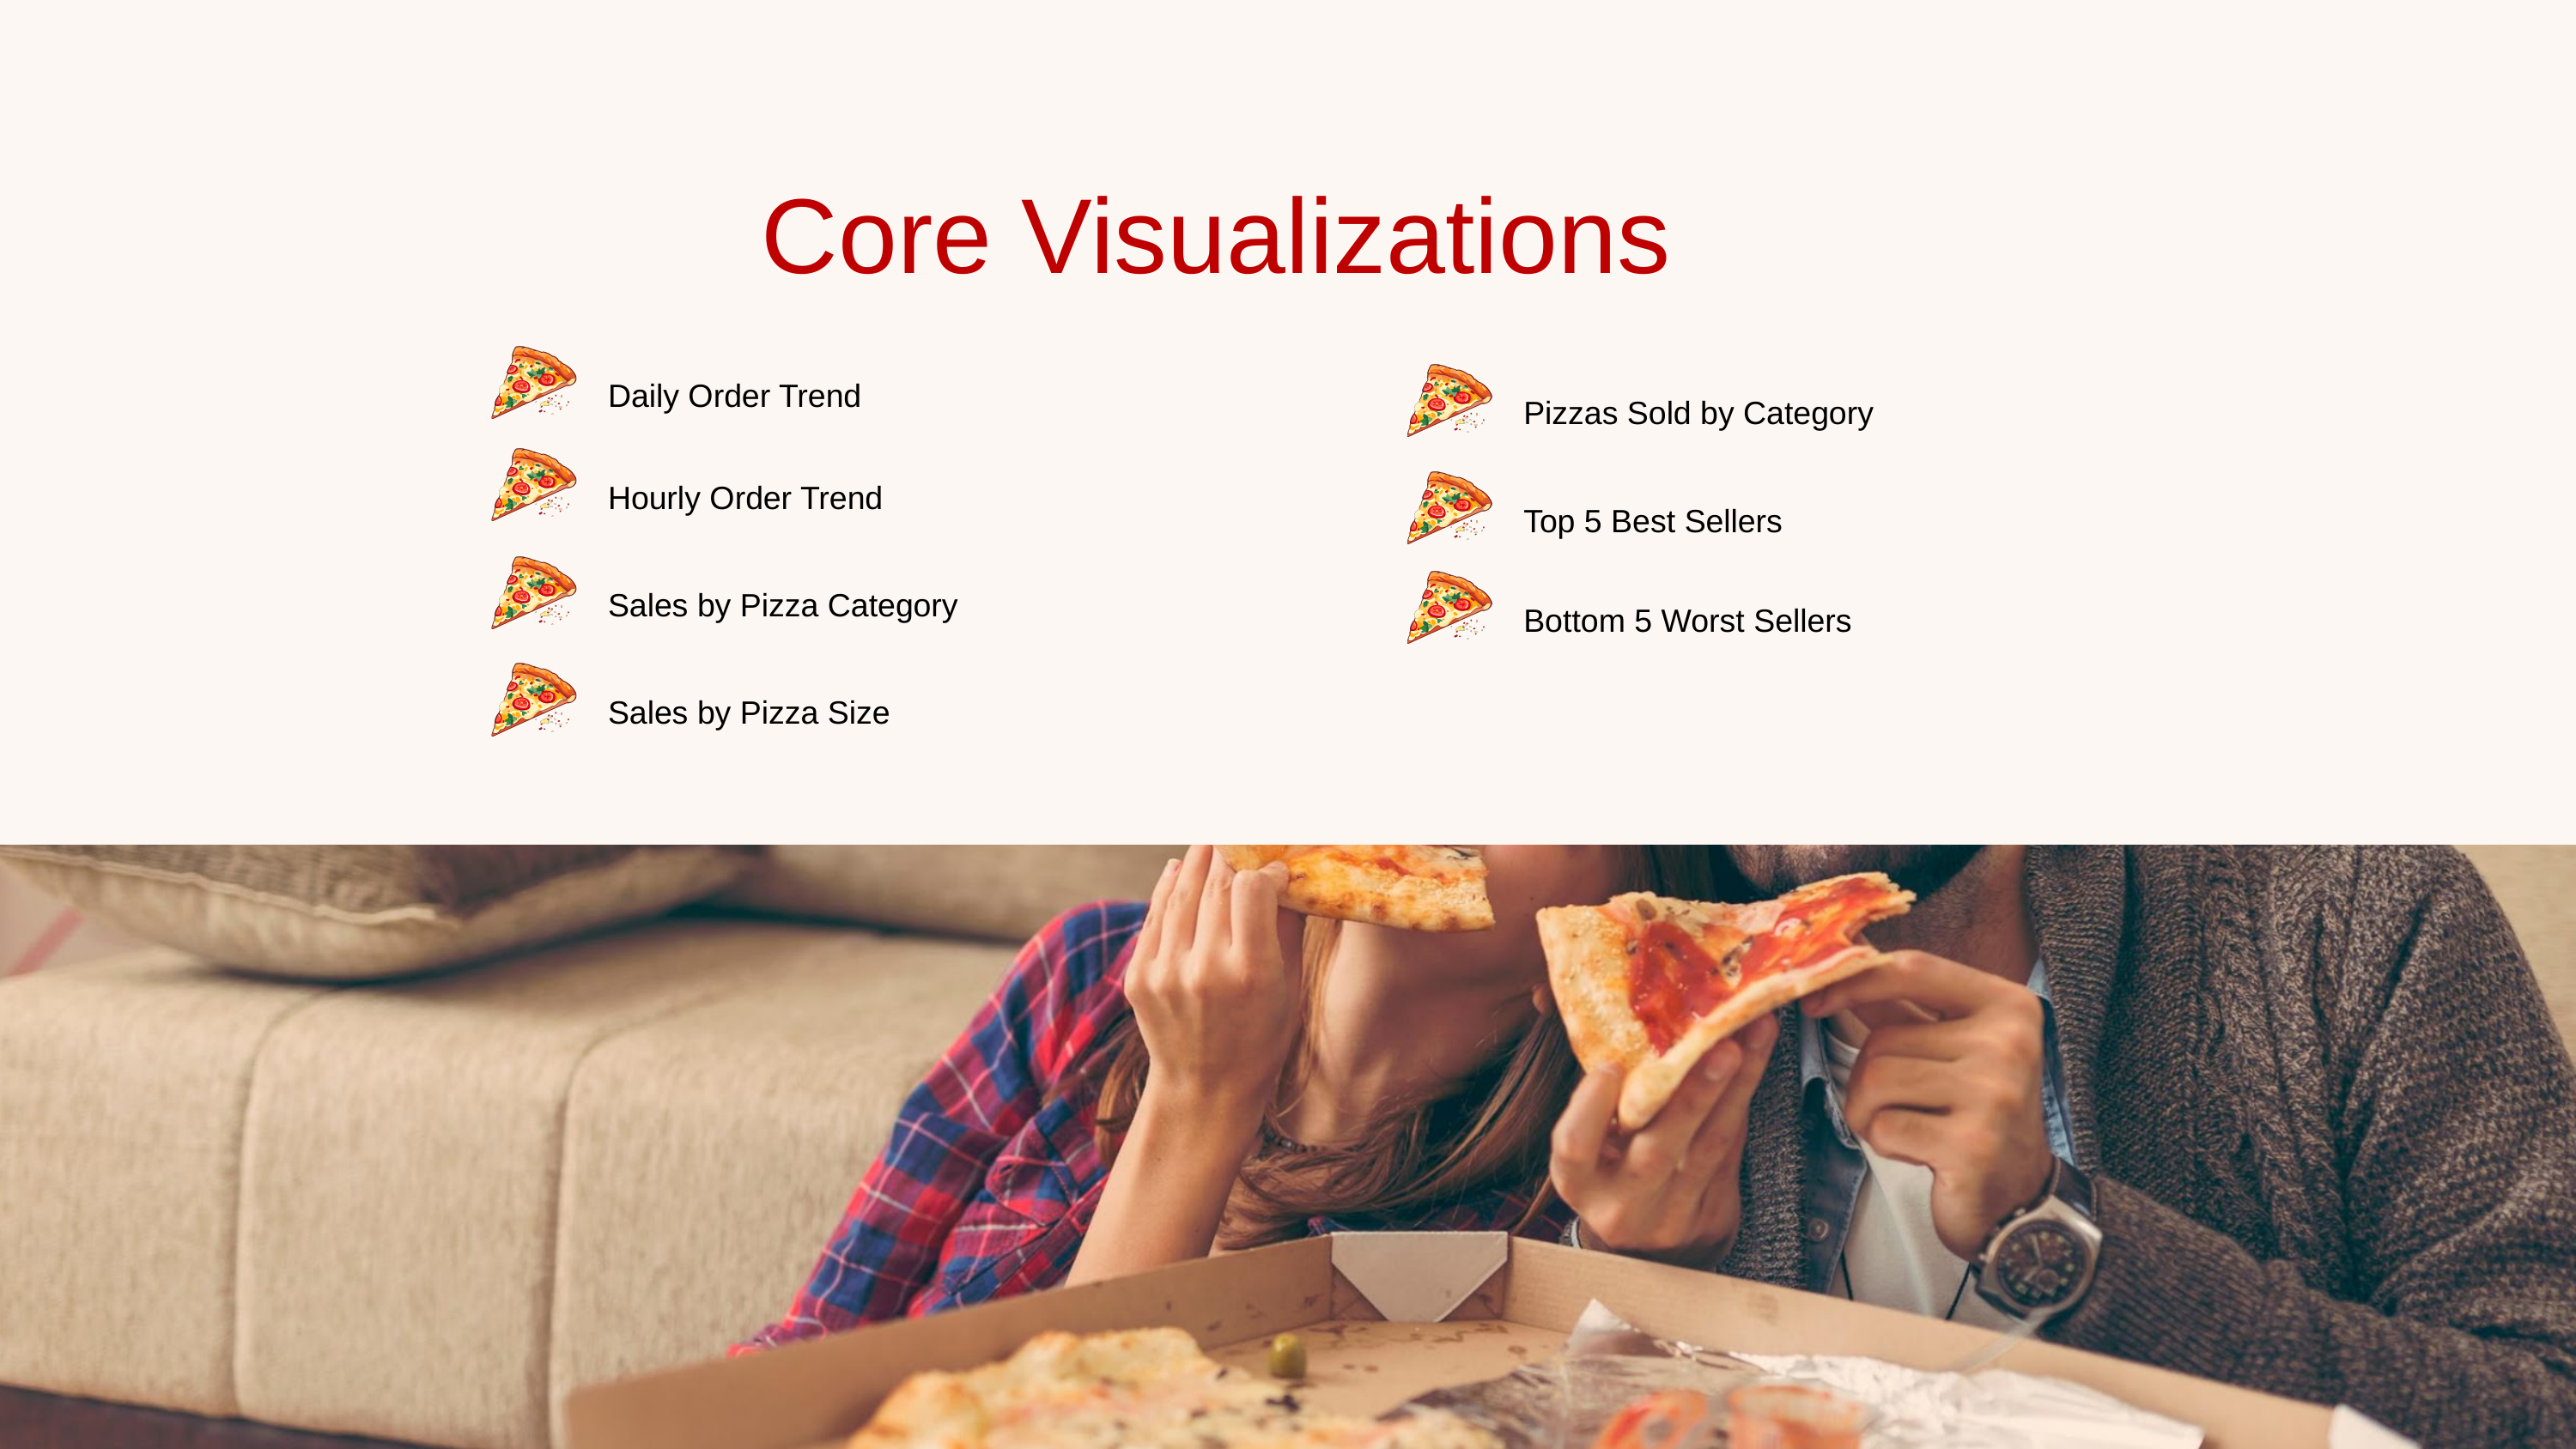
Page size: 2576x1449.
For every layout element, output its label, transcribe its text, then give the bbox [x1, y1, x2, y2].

text_box [491, 448, 577, 521]
text_box Bottom 5 Worst Sellers [1523, 584, 2046, 639]
text_box [1406, 364, 1492, 437]
text_box [491, 663, 577, 737]
text_box [1406, 471, 1492, 544]
text_box Sales by Pizza Category [608, 569, 1131, 624]
text_box Daily Order Trend [608, 360, 1131, 414]
text_box [491, 346, 577, 419]
text_box Core Visualizations [523, 149, 1909, 294]
text_box Hourly Order Trend [608, 462, 1131, 517]
text_box Sales by Pizza Size [608, 676, 1131, 731]
text_box Pizzas Sold by Category [1523, 377, 2046, 432]
text_box Top 5 Best Sellers [1523, 484, 2046, 539]
text_box [1406, 571, 1492, 644]
text_box [0, 845, 2576, 1449]
text_box [491, 556, 577, 629]
